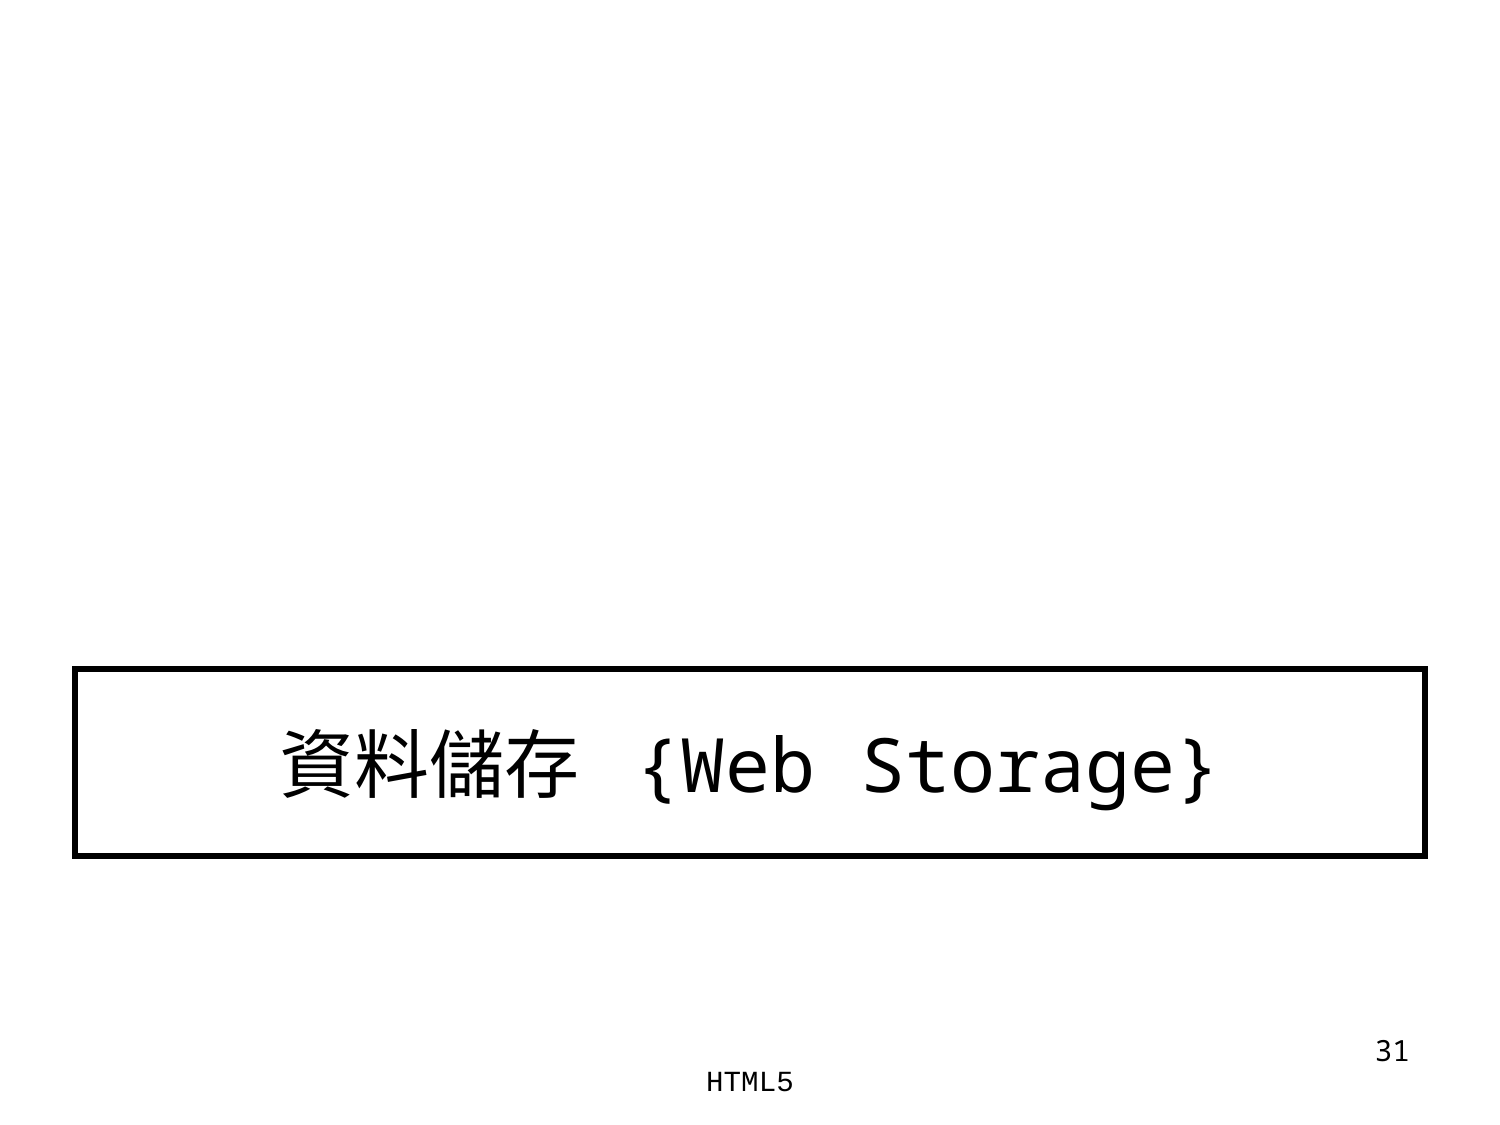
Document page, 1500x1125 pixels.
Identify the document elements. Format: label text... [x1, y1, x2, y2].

title 資料儲存 {Web Storage} [75, 668, 1425, 857]
text_box HTML5 [512, 1054, 988, 1125]
text_box ‹#› [1074, 1024, 1425, 1103]
